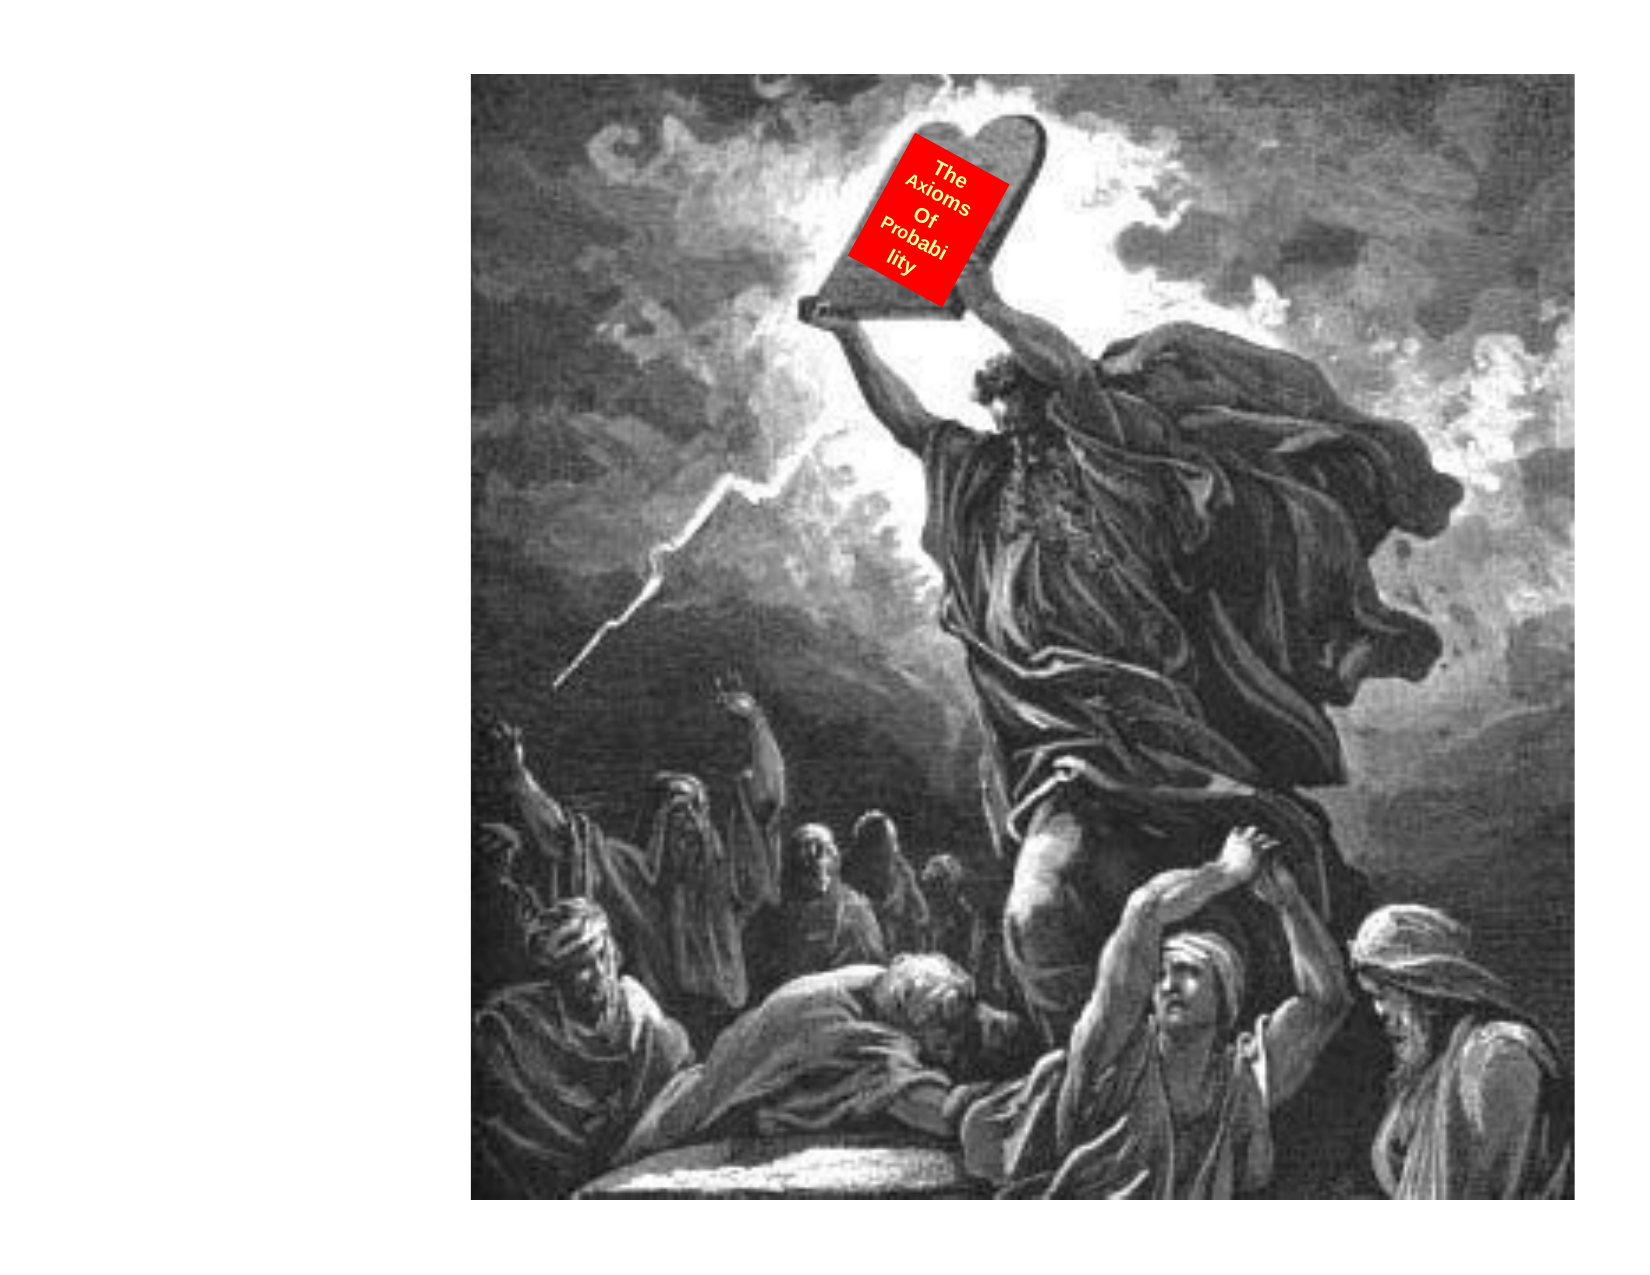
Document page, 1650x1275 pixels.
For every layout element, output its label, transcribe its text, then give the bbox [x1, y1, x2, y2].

text_box [470, 74, 1575, 1200]
text_box lity [883, 246, 926, 283]
text_box Axioms [901, 170, 981, 227]
text_box Of [909, 203, 948, 237]
text_box [847, 132, 1010, 308]
text_box Probabi [876, 214, 958, 271]
text_box The [928, 157, 977, 196]
